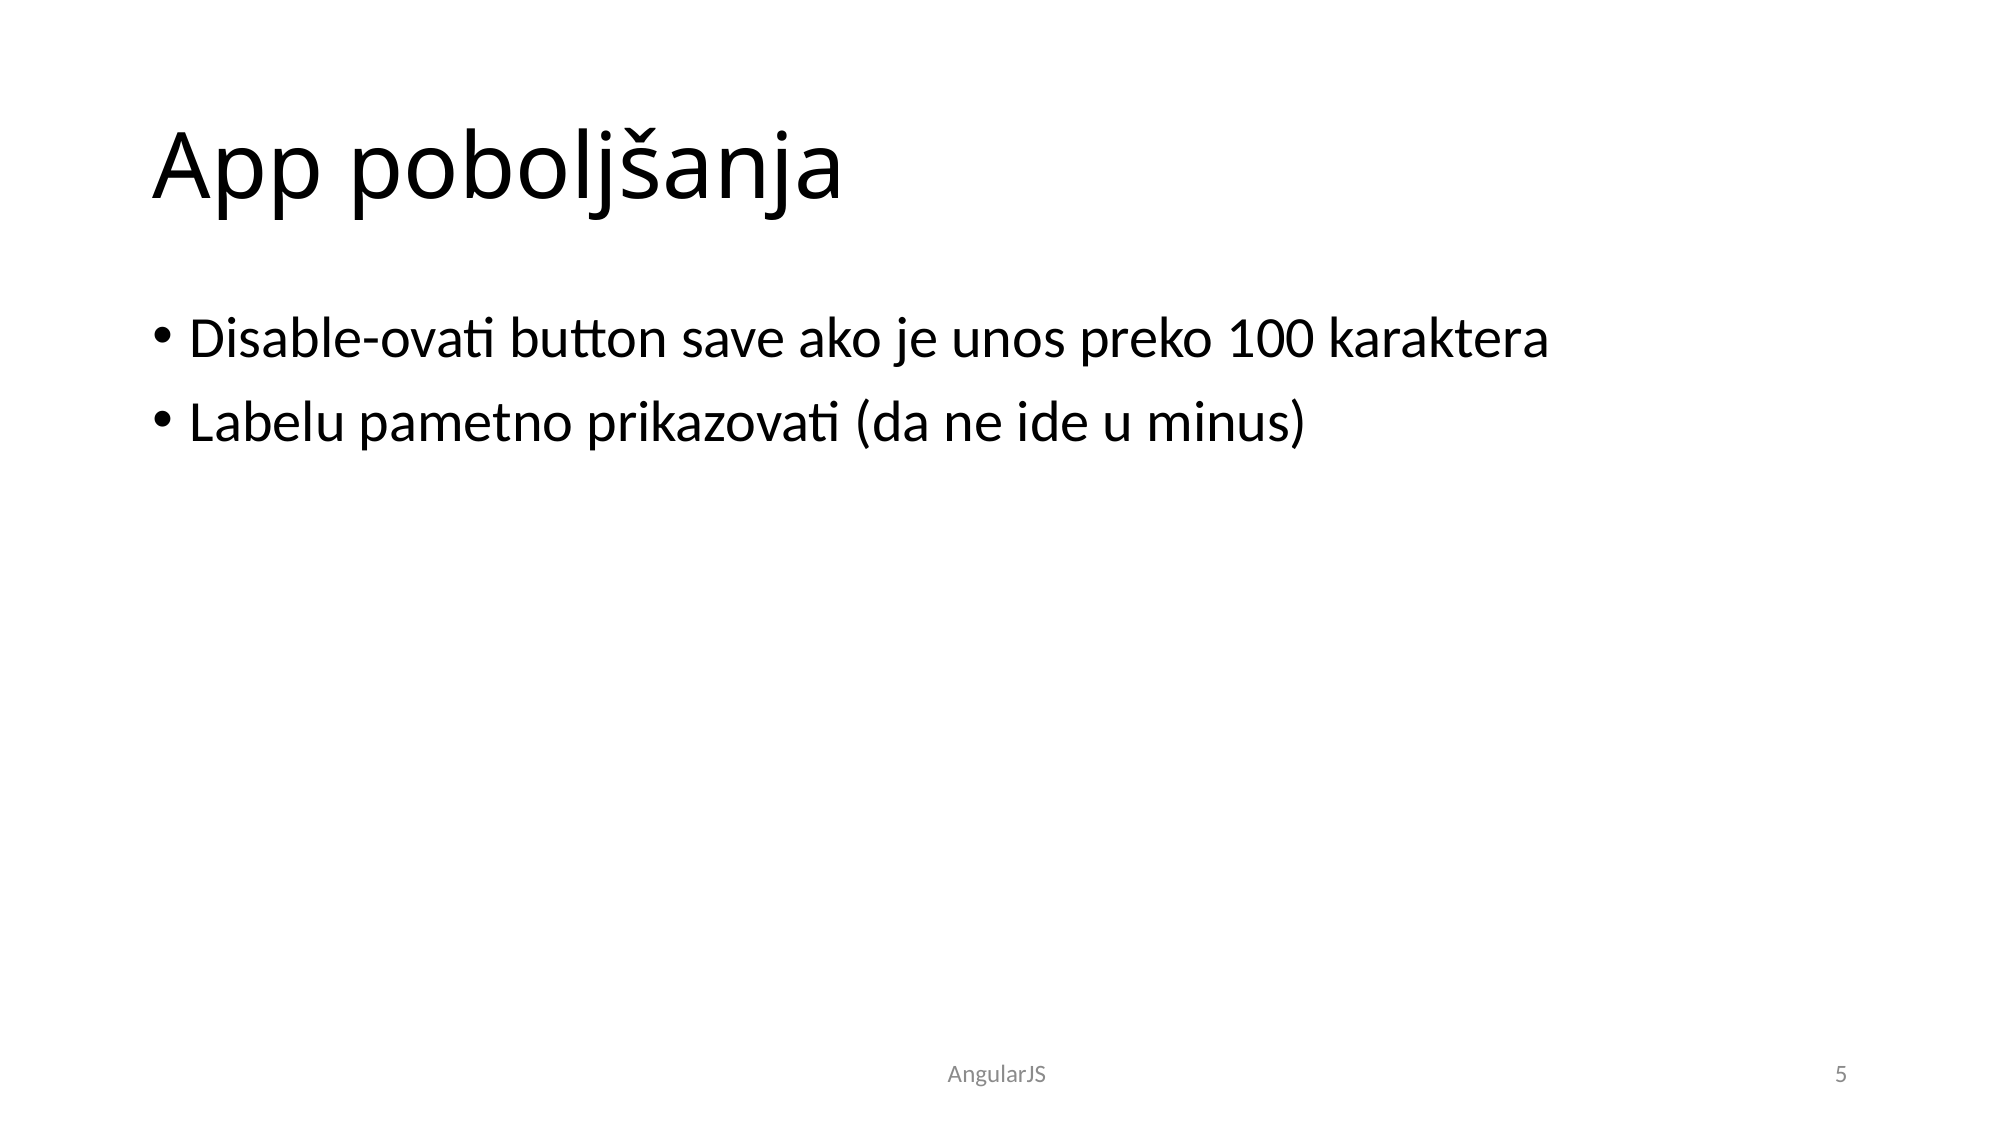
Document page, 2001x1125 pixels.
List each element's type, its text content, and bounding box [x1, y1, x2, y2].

title App poboljšanja [137, 59, 1863, 278]
slide_number 5 [1412, 1042, 1863, 1103]
footer AngularJS [662, 1042, 1338, 1103]
list Disable-ovati button save ako je unos preko 100 karaktera Labelu pametno prikazovati (da ne ide u minus) [137, 299, 1863, 1014]
